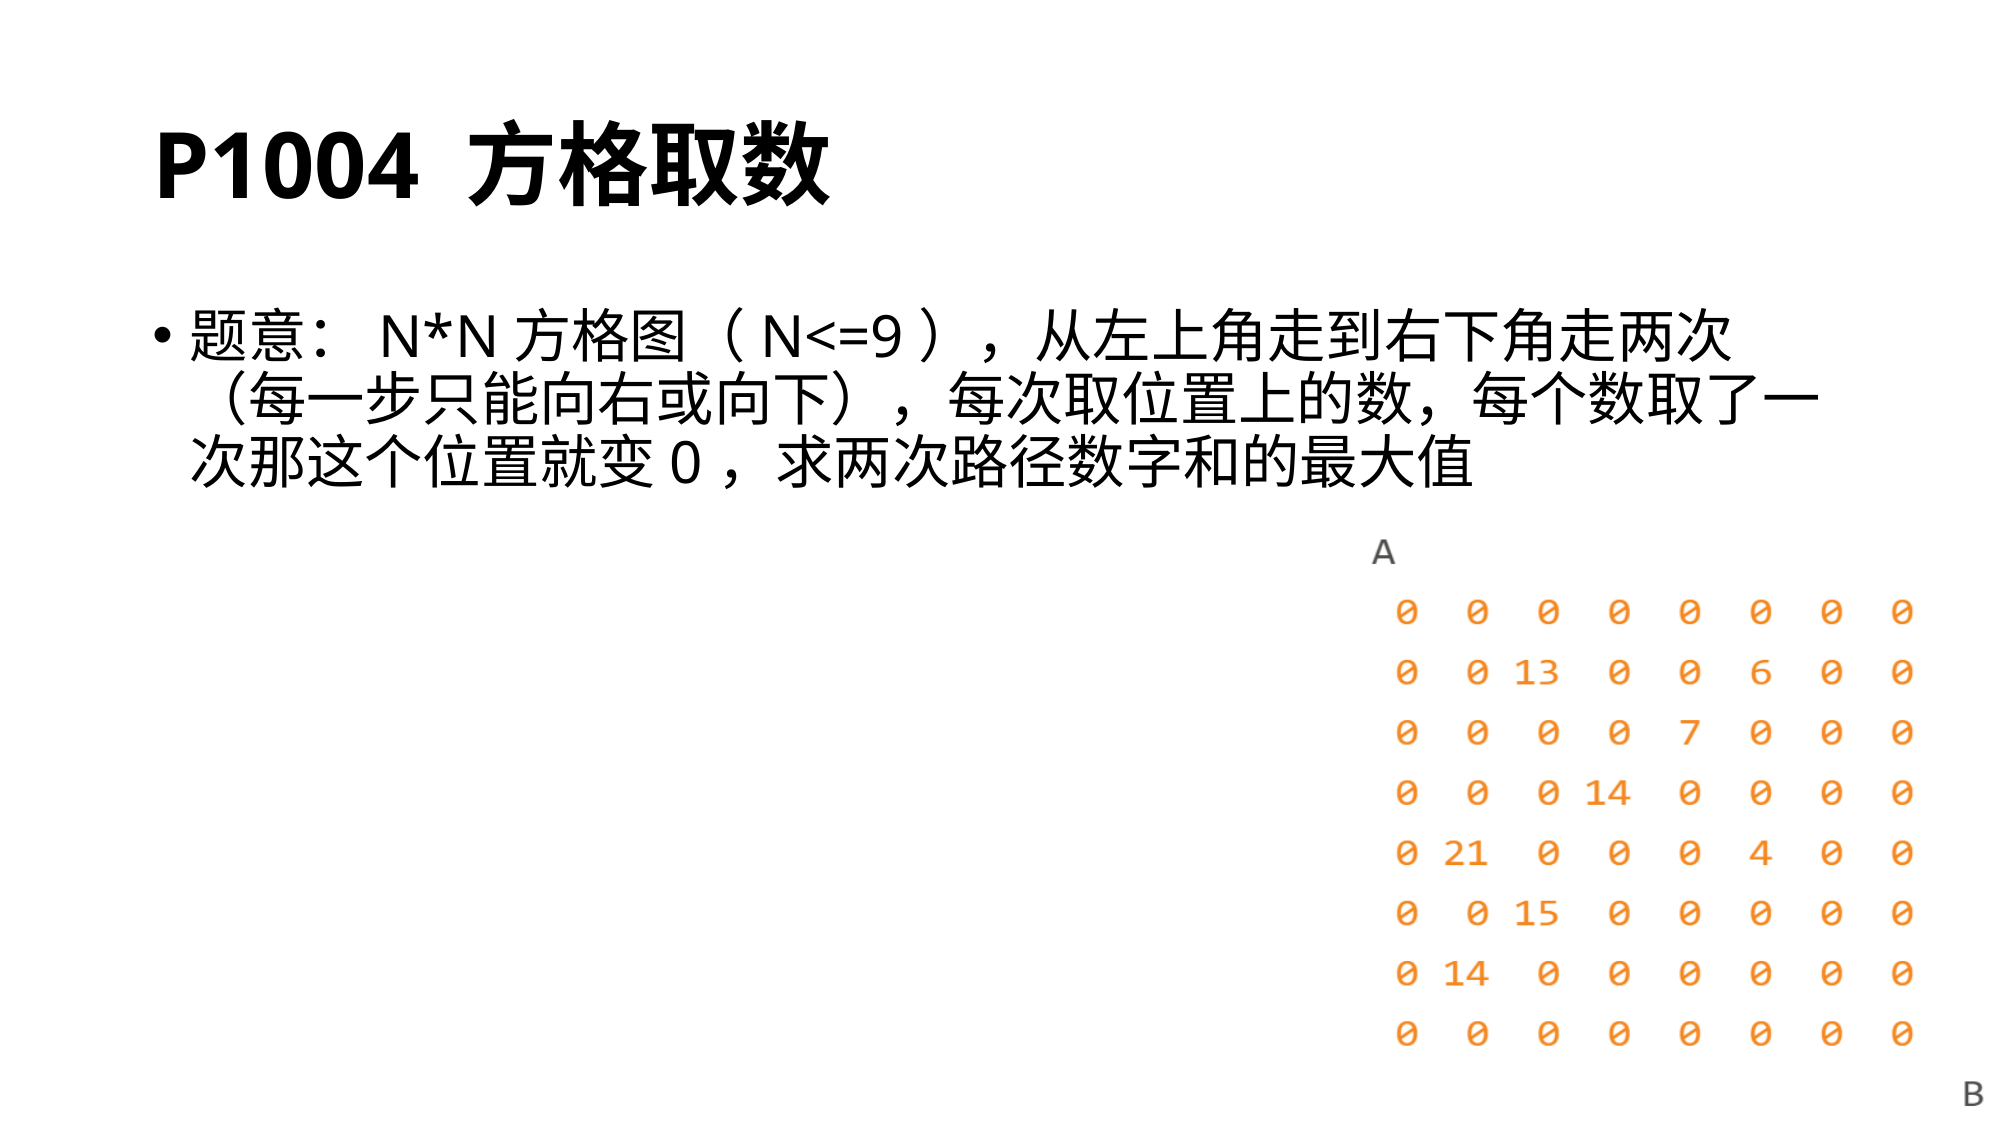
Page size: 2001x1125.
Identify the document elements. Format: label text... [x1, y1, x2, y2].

picture [1363, 525, 2000, 1125]
list 题意：N*N方格图（N<=9），从左上角走到右下角走两次（每一步只能向右或向下），每次取位置上的数，每个数取了一次那这个位置就变0，求两次路径数字和的最大值 [137, 299, 1863, 1014]
title P1004 方格取数 [137, 59, 1863, 278]
